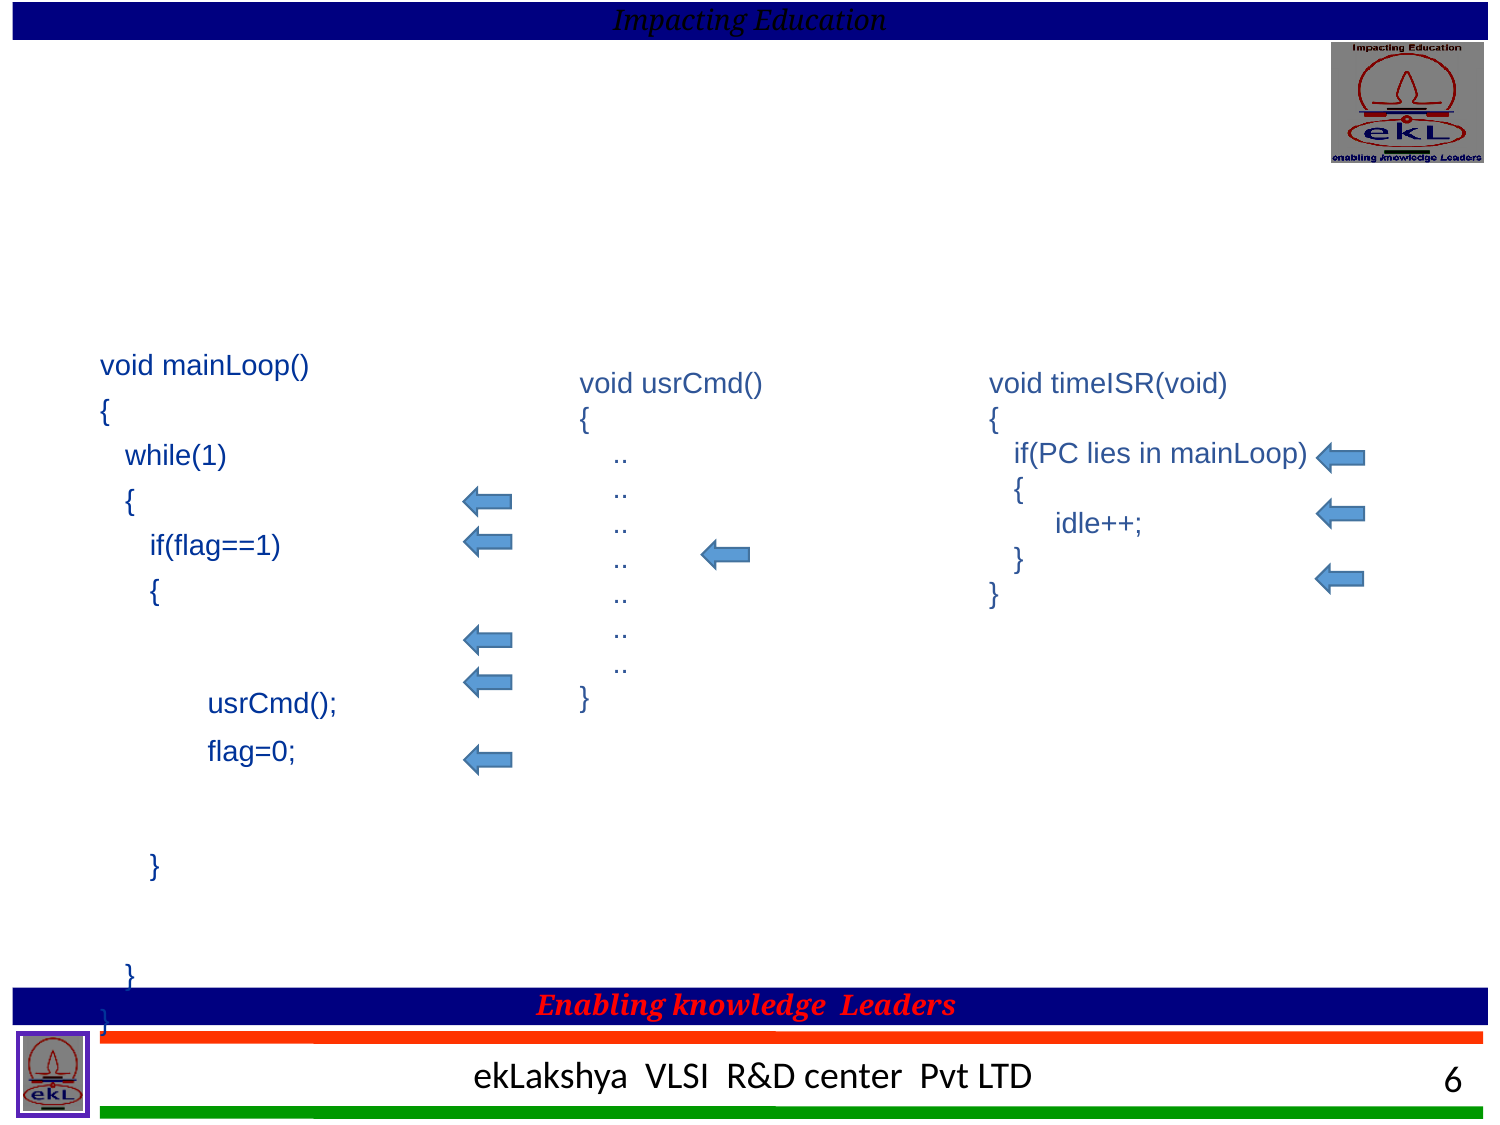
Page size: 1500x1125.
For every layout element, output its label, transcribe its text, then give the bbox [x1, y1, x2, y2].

text_box [462, 624, 513, 657]
text_box [1315, 441, 1366, 474]
text_box void usrCmd() { .. .. .. .. .. .. .. } [564, 356, 837, 722]
text_box [1315, 497, 1366, 530]
text_box void mainLoop() { while(1) { if(flag==1) { usrCmd(); flag=0; } } } [100, 349, 492, 853]
text_box [462, 666, 513, 699]
text_box void timeISR(void) { if(PC lies in mainLoop) { idle++; } } [974, 356, 1462, 617]
text_box [462, 485, 512, 518]
text_box [462, 525, 513, 558]
text_box [1314, 562, 1365, 595]
text_box [700, 538, 750, 571]
text_box [462, 743, 513, 776]
